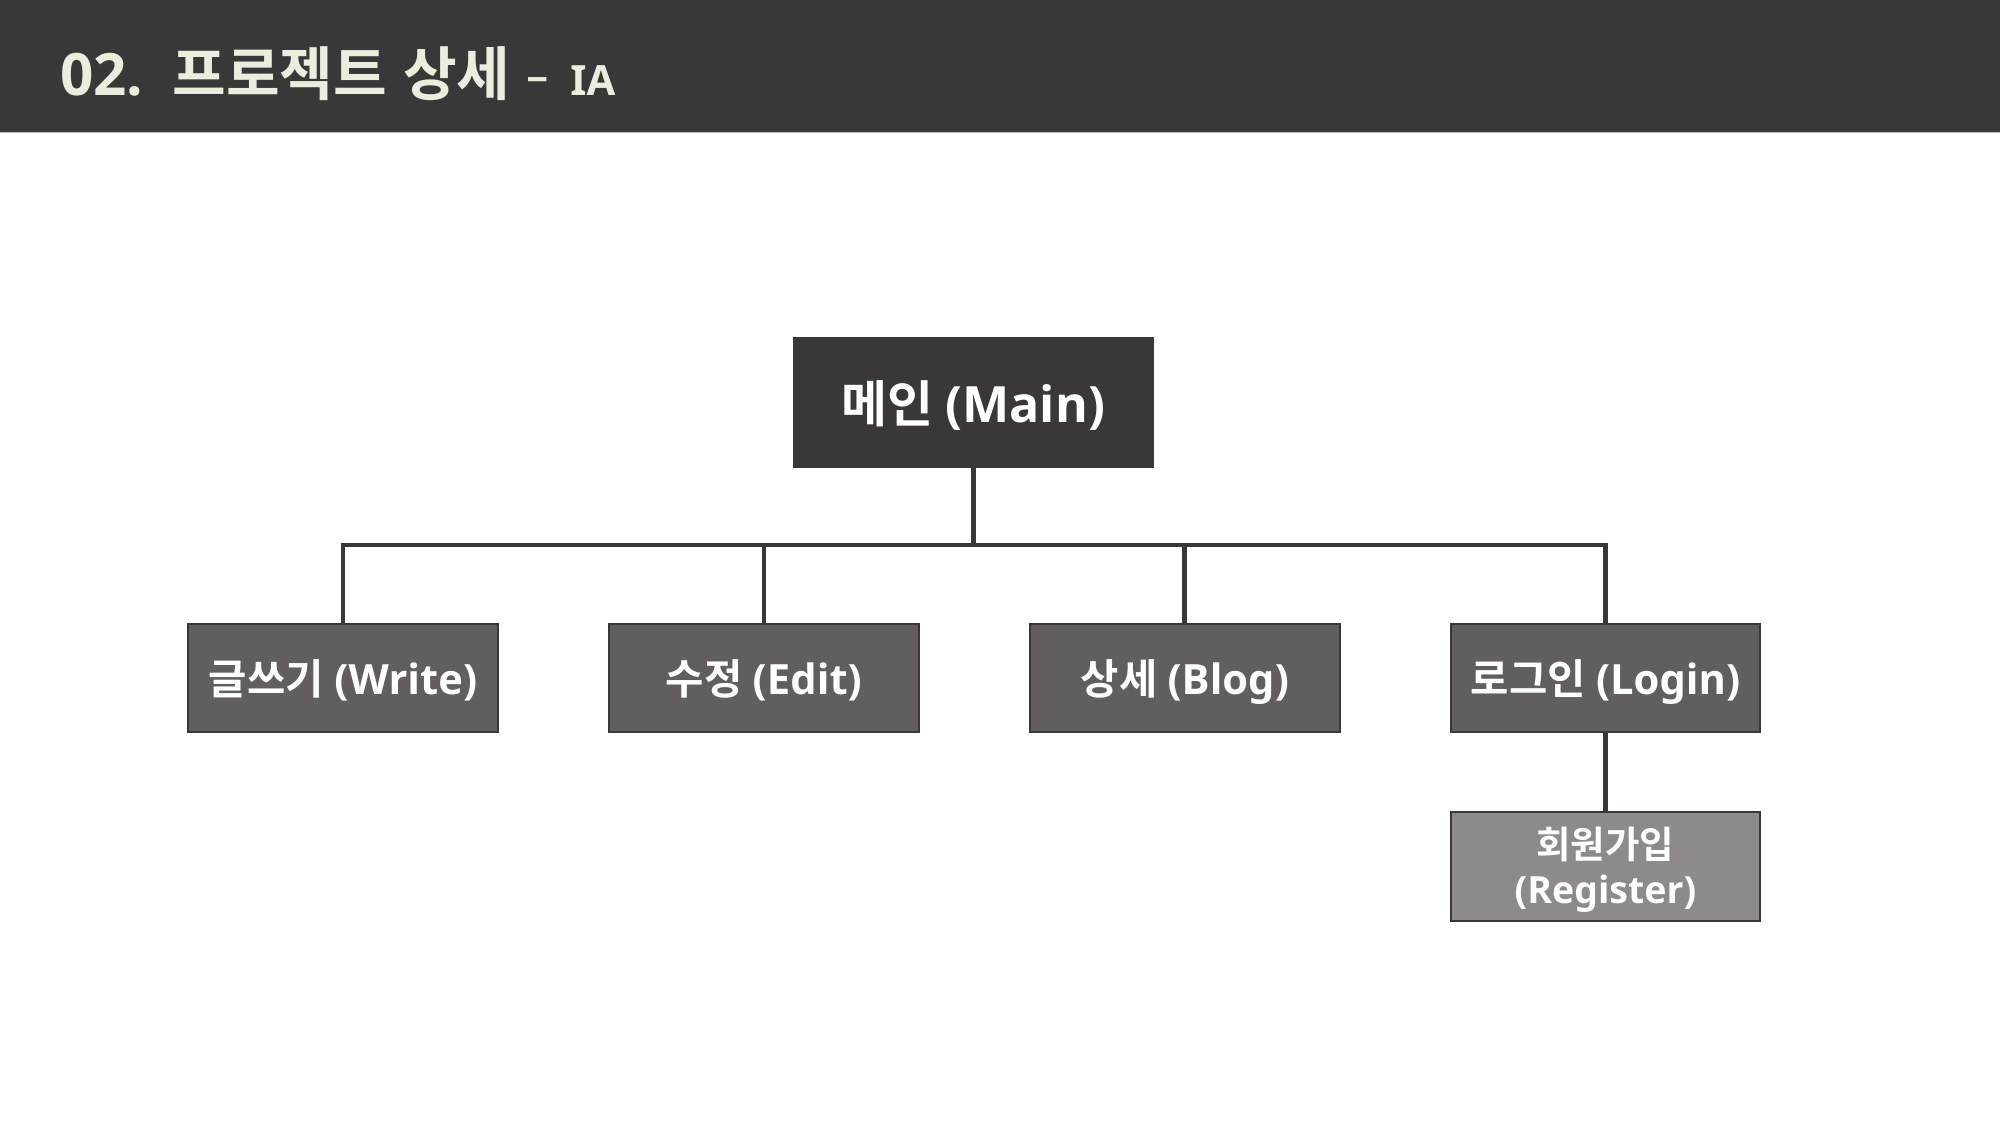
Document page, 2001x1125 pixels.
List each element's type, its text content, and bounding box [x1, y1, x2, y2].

text_box 02. 프로젝트 상세 – IA [45, 29, 1046, 114]
text_box 로그인(Login) [1450, 623, 1761, 733]
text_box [1210, 228, 1368, 862]
text_box 수정(Edit) [737, 623, 920, 733]
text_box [579, 229, 737, 861]
text_box 회원가입 (Register) [1450, 811, 1761, 922]
text_box 상세(Blog) [1029, 623, 1210, 733]
text_box 글쓰기(Write) [187, 623, 499, 733]
text_box [0, 131, 2000, 1125]
text_box 메인(Main) [793, 337, 1154, 468]
